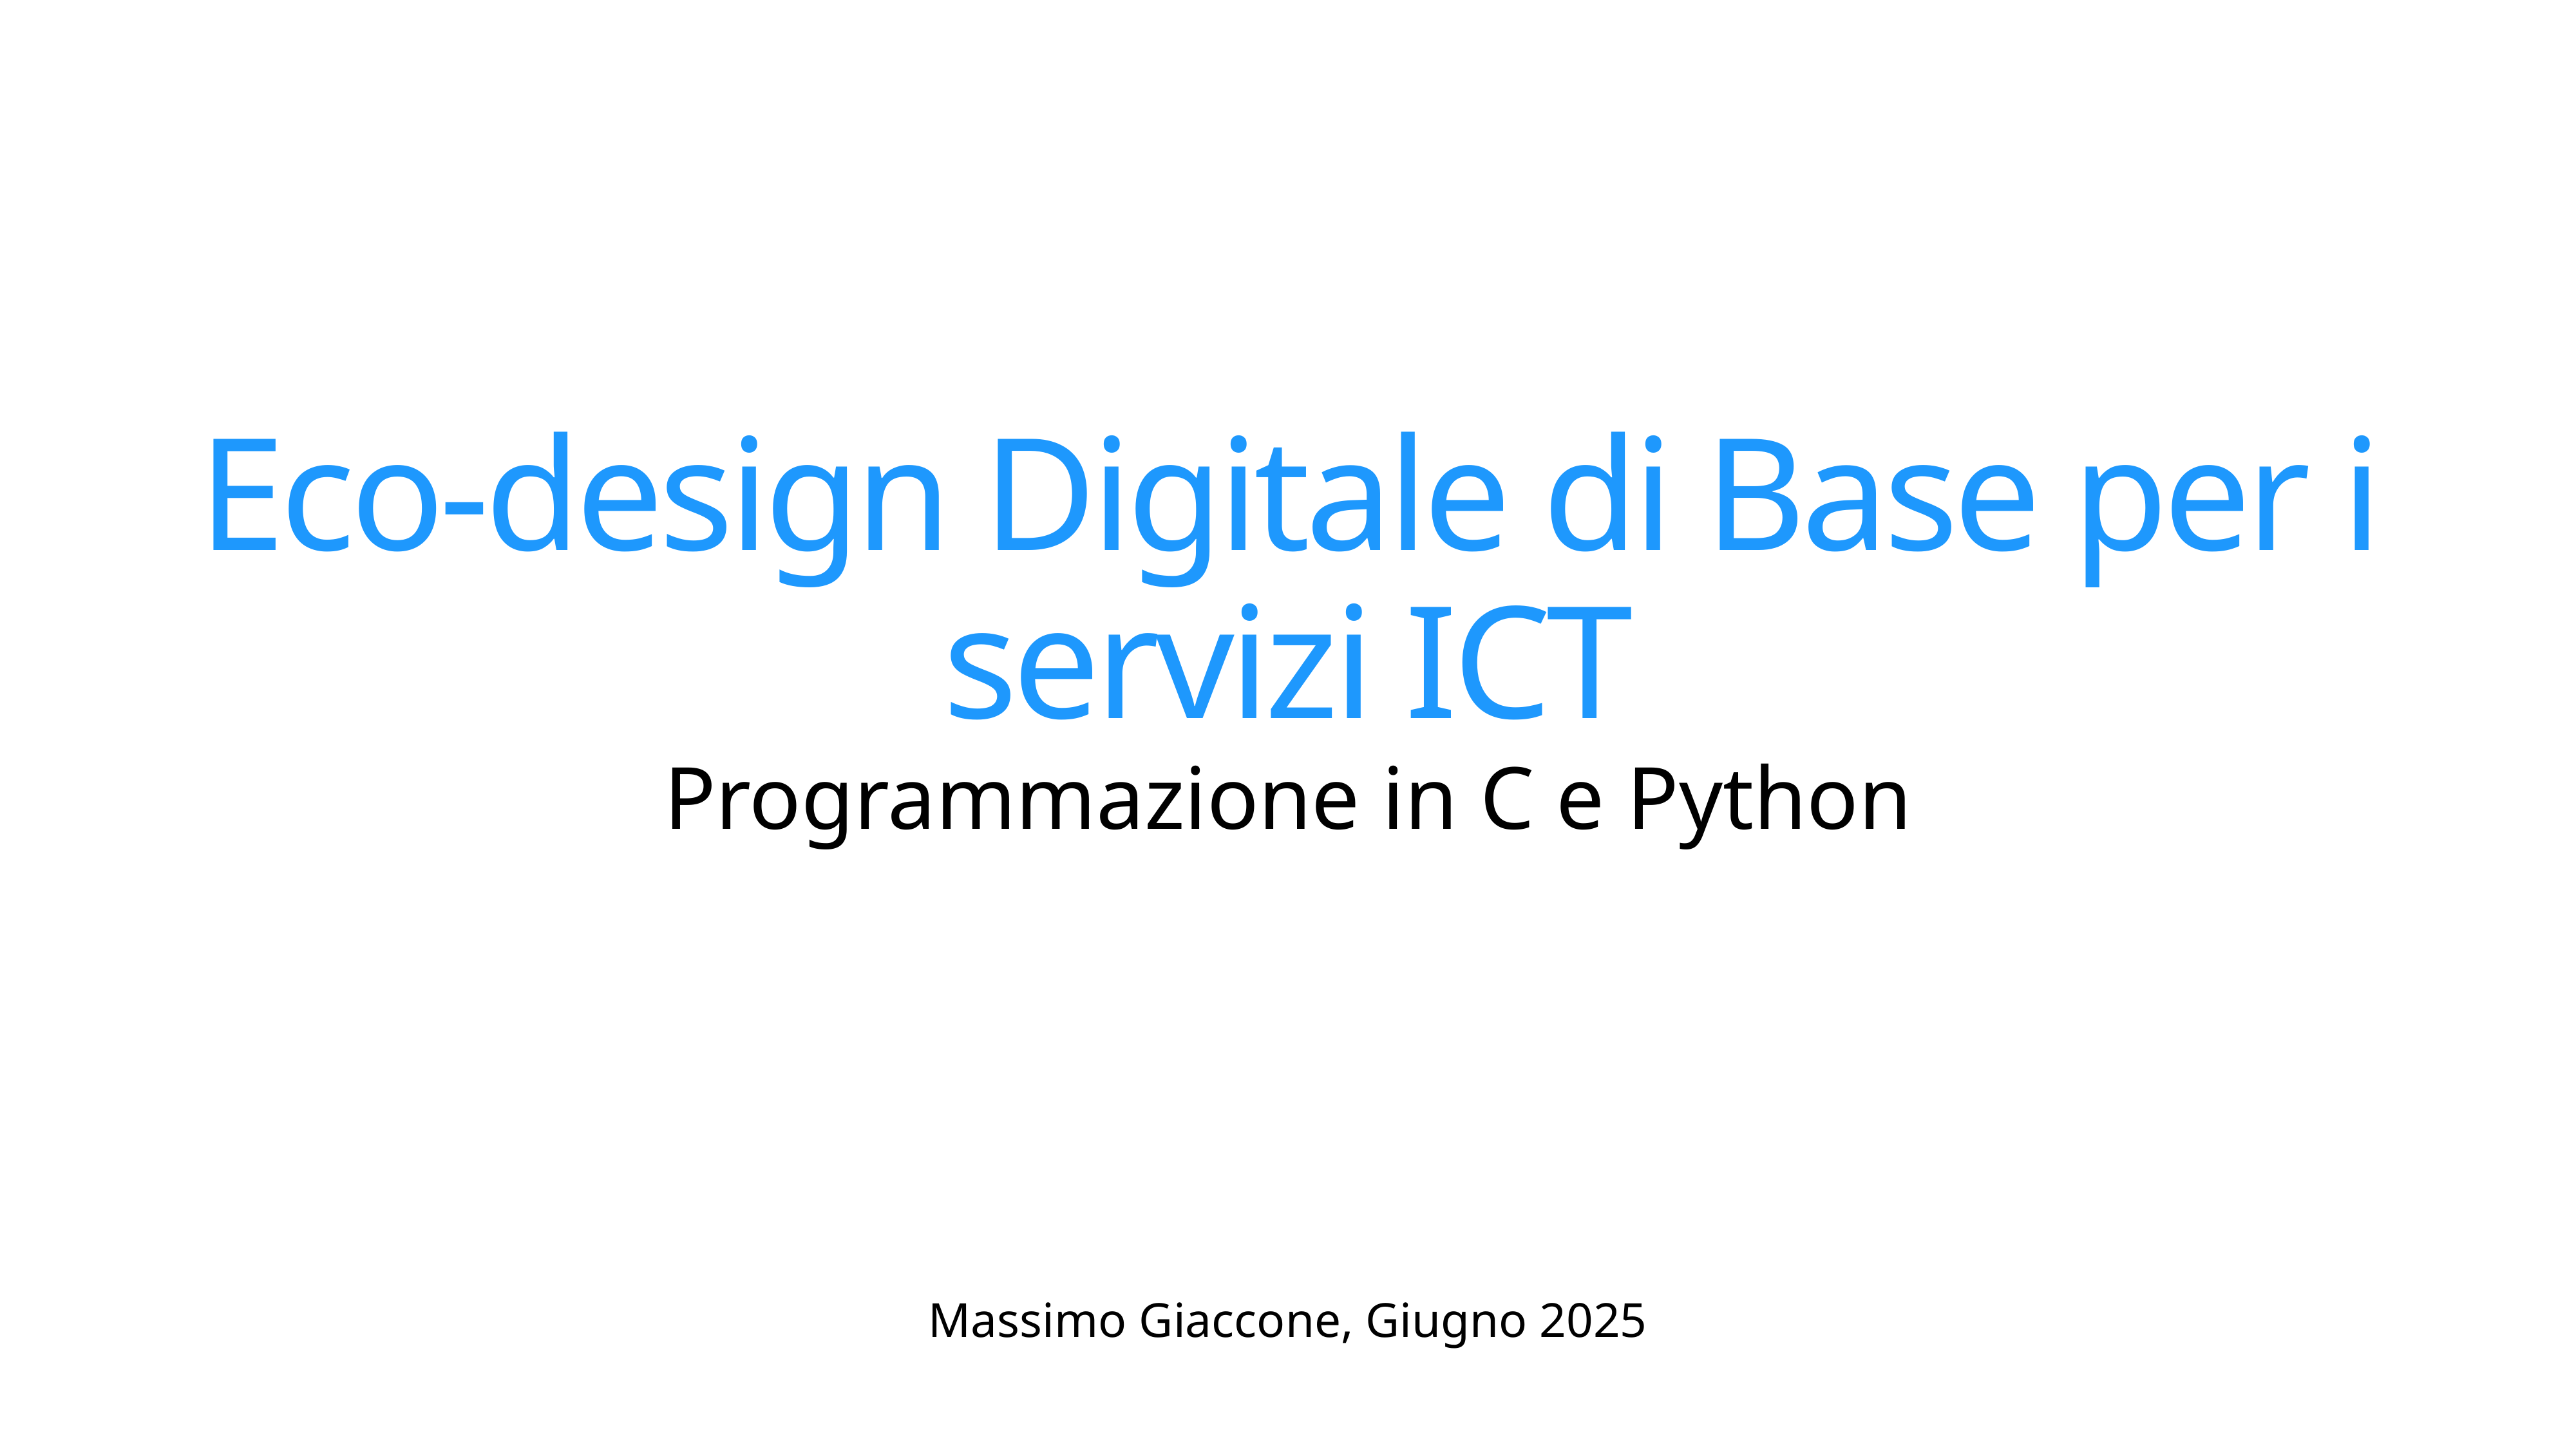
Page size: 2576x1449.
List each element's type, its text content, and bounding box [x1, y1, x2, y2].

title Eco-design Digitale di Base per i servizi ICT [133, 347, 2443, 737]
list Massimo Giaccone, Giugno 2025 [133, 1284, 2443, 1359]
subtitle Programmazione in C e Python [133, 737, 2443, 1004]
